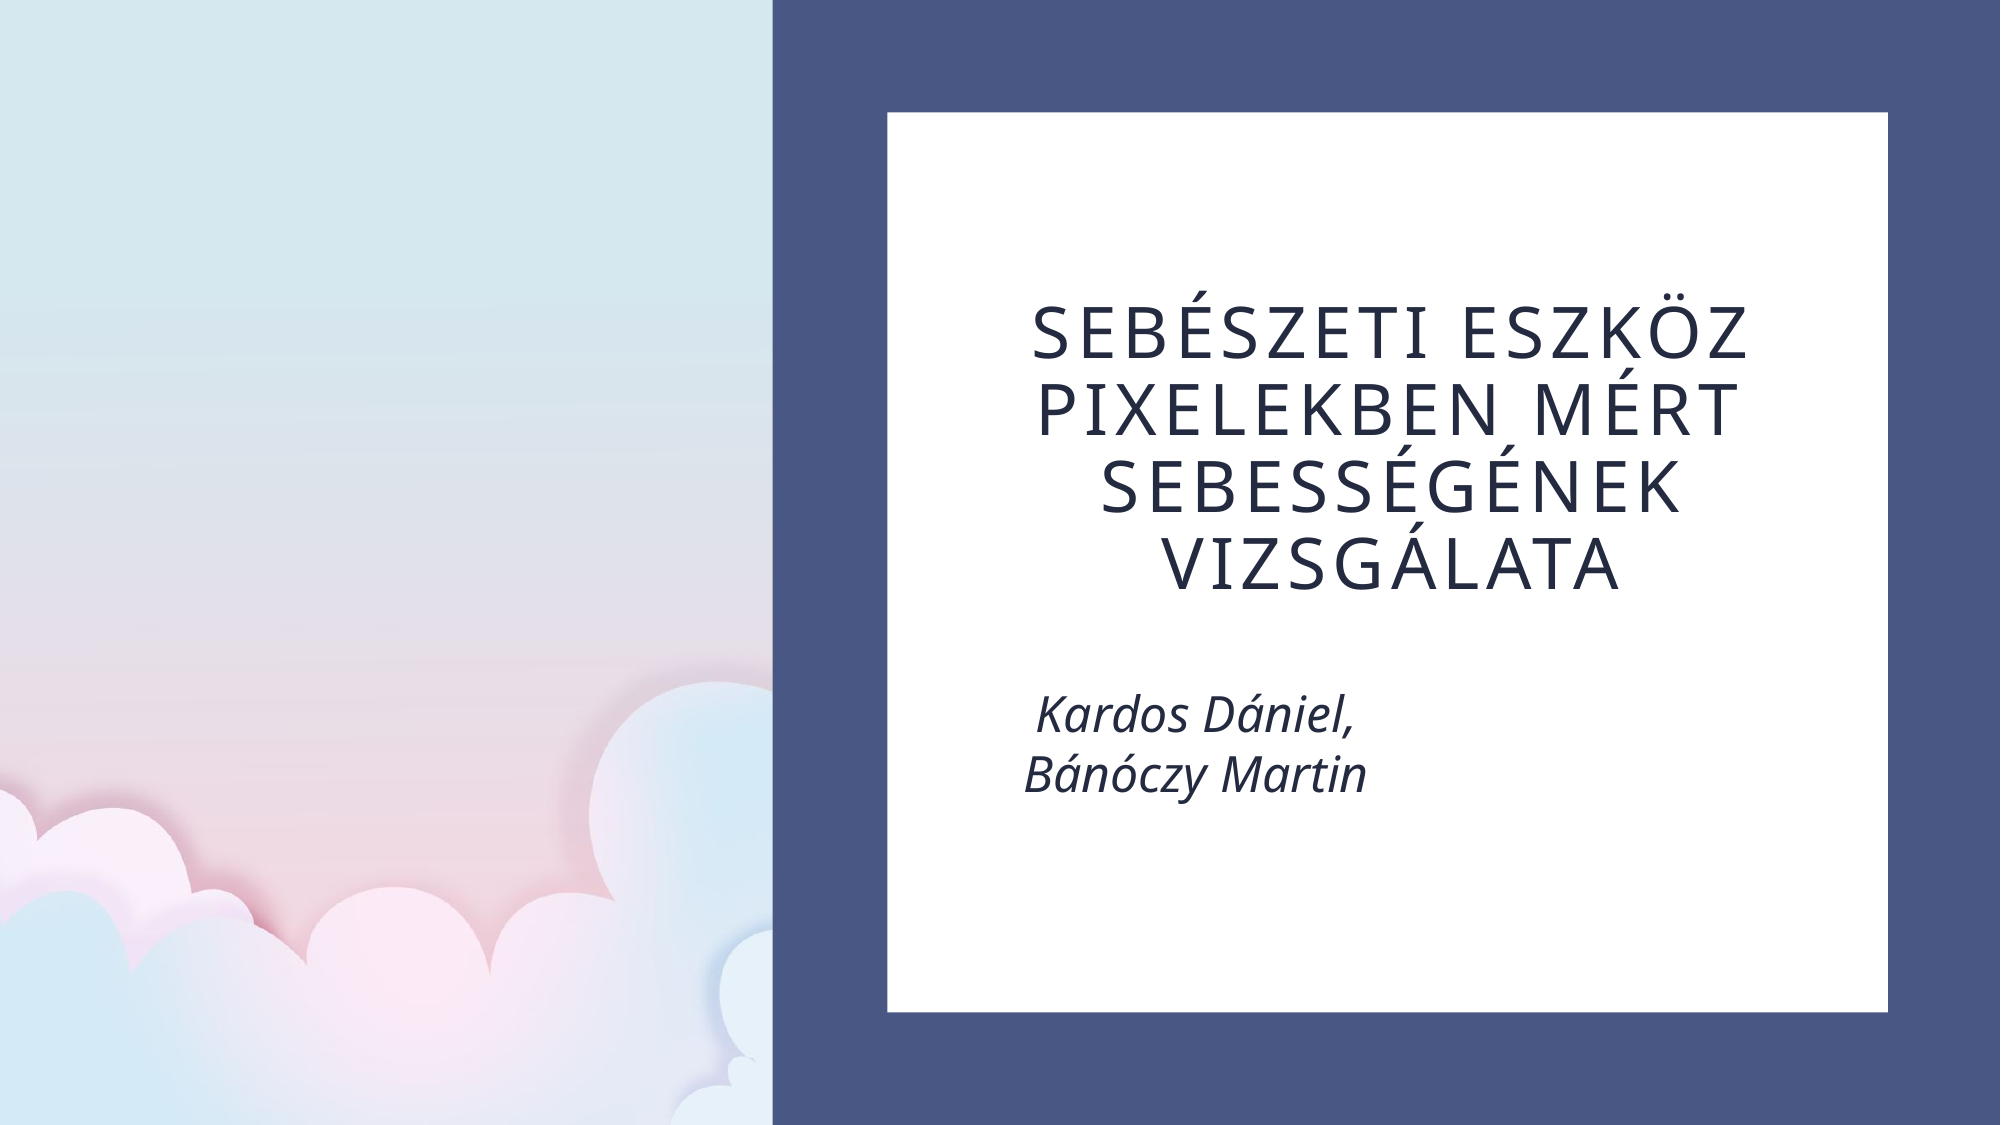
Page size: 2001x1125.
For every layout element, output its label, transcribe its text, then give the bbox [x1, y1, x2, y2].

text_box [886, 111, 1889, 1013]
title sebészeti eszköz pixelekben mért sebességének Vizsgálata [999, 224, 1782, 613]
subtitle Kardos Dániel, Bánóczy Martin [999, 675, 1393, 900]
picture [0, 0, 782, 1125]
text_box [782, 0, 2000, 1125]
